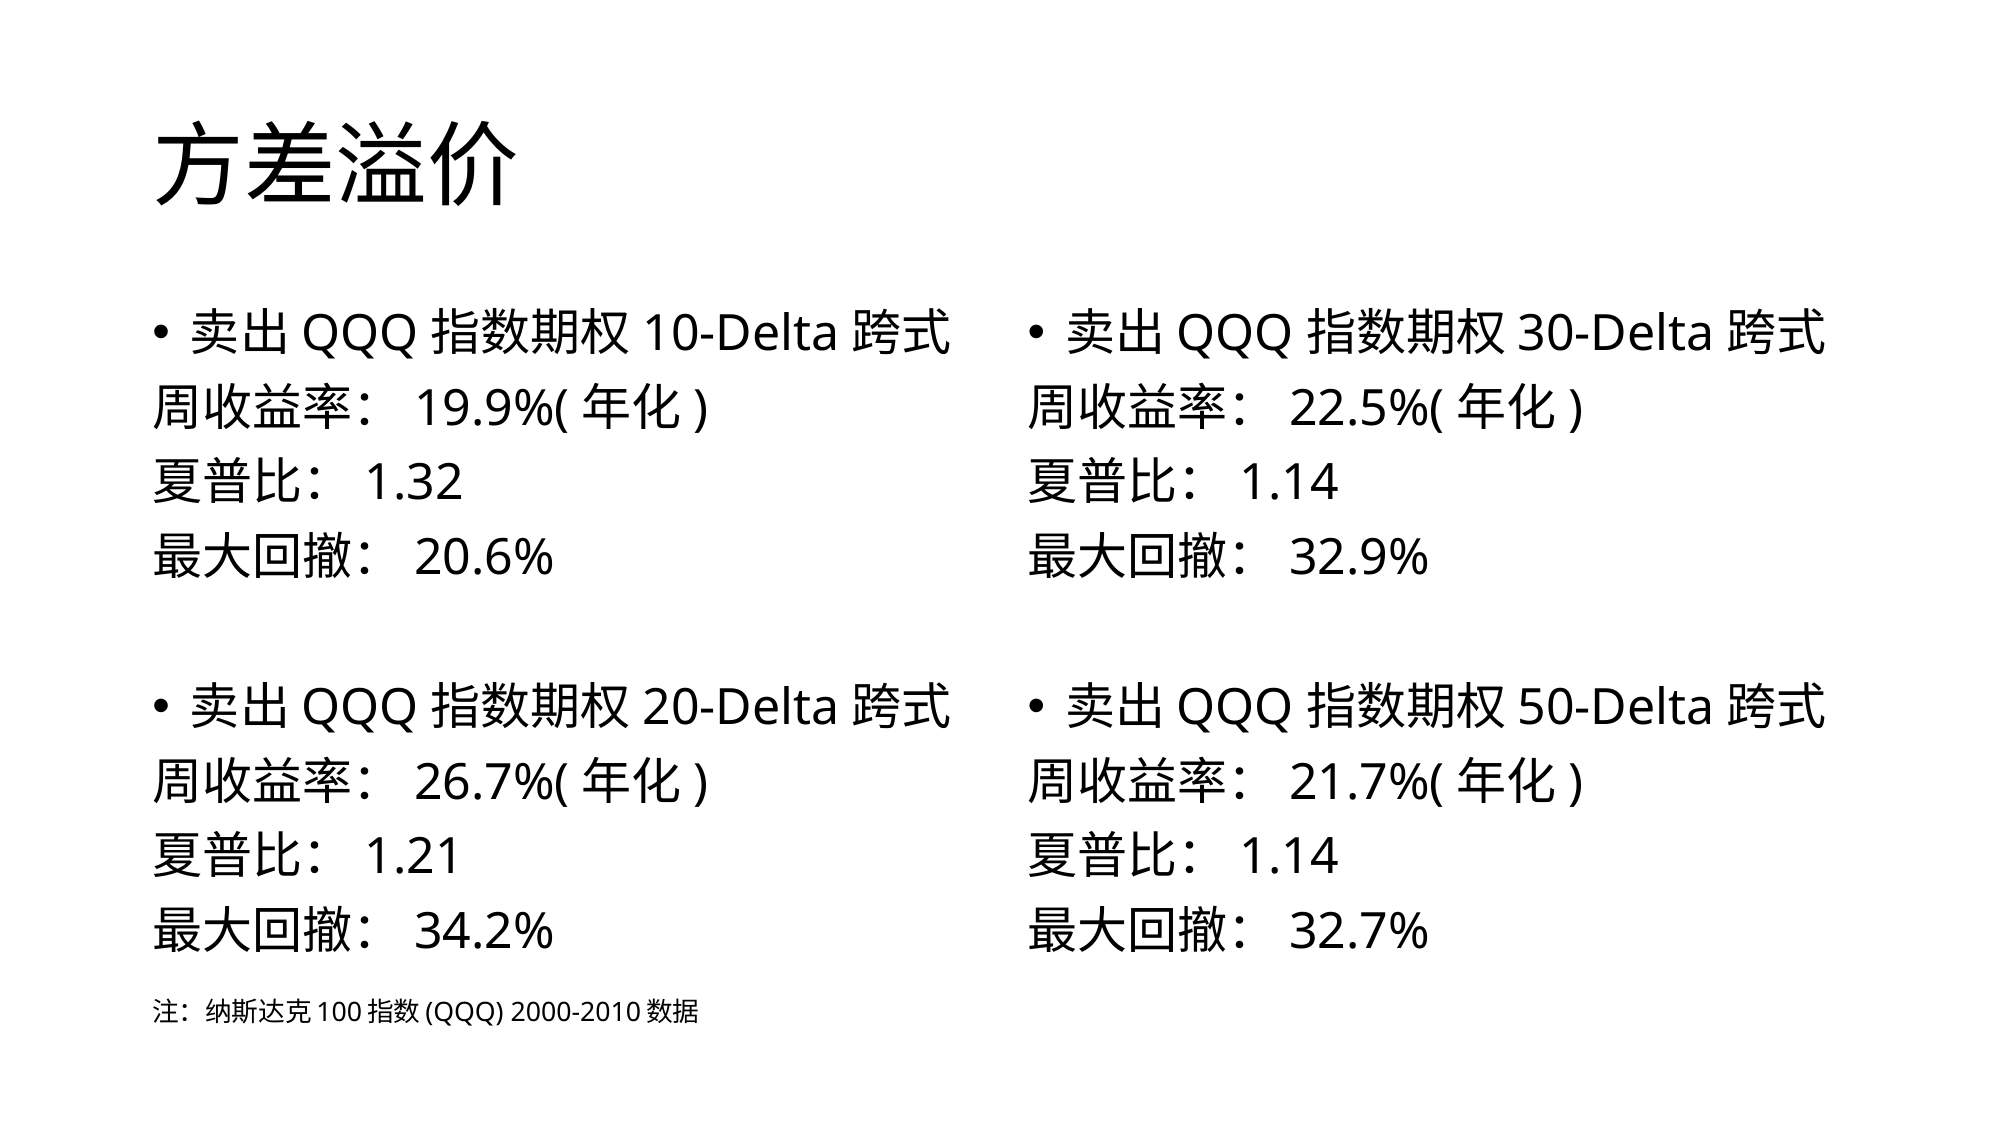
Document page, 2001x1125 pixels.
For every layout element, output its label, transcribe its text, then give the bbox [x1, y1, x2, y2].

list 卖出QQQ指数期权10-Delta跨式 周收益率：19.9%(年化) 夏普比：1.32 最大回撤：20.6% 卖出QQQ指数期权20-Delta跨式 周收益率：26.7%(年化) 夏普比：1.21 最大回撤：34.2% [137, 299, 988, 1014]
title 方差溢价 [137, 59, 1863, 278]
list 卖出QQQ指数期权30-Delta跨式 周收益率：22.5%(年化) 夏普比：1.14 最大回撤：32.9% 卖出QQQ指数期权50-Delta跨式 周收益率：21.7%(年化) 夏普比：1.14 最大回撤：32.7% [1012, 299, 1863, 1014]
text_box 注：纳斯达克100指数(QQQ) 2000-2010数据 [137, 982, 832, 1045]
